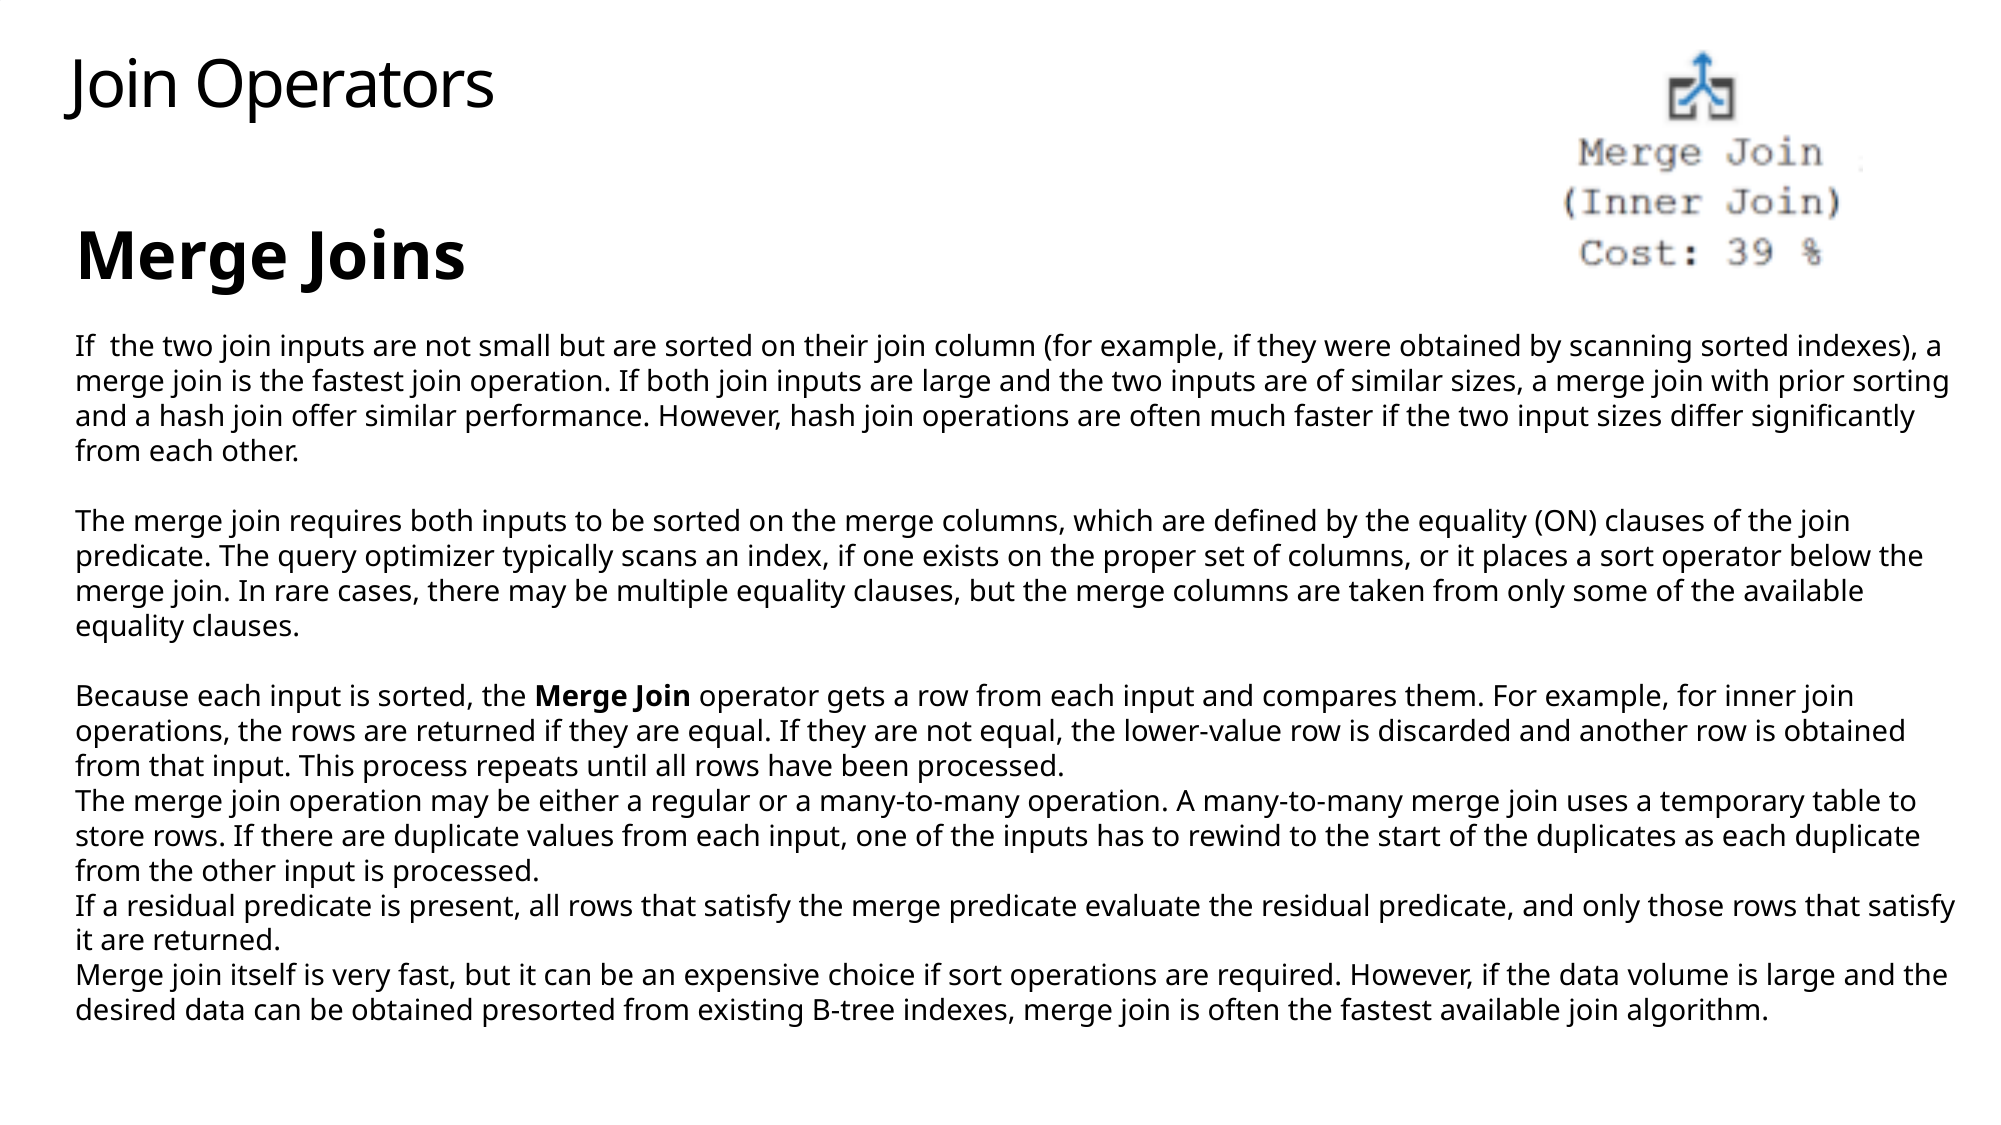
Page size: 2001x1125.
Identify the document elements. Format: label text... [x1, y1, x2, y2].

picture [1562, 49, 1863, 326]
text_box Join Operators [46, 35, 1959, 184]
text_box Merge Joins If the two join inputs are not small but are sorted on their join column (for example, if they were obtained by scanning sorted indexes), a merge join is the fastest join operation. If both join inputs are large and the two inputs are of similar sizes, a merge join with prior sorting and a hash join offer similar performance. However, hash join operations are often much faster if the two input sizes differ significantly from each other. The merge join requires both inputs to be sorted on the merge columns, which are defined by the equality (ON) clauses of the join predicate. The query optimizer typically scans an index, if one exists on the proper set of columns, or it places a sort operator below the merge join. In rare cases, there may be multiple equality clauses, but the merge columns are taken from only some of the available equality clauses. Because each input is sorted, the Merge Join operator gets a row from each input and compares them. For example, for inner join operations, the rows are returned if they are equal. If they are not equal, the lower-value row is discarded and another row is obtained from that input. This process repeats until all rows have been processed. The merge join operation may be either a regular or a many-to-many operation. A many-to-many merge join uses a temporary table to store rows. If there are duplicate values from each input, one of the inputs has to rewind to the start of the duplicates as each duplicate from the other input is processed. If a residual predicate is present, all rows that satisfy the merge predicate evaluate the residual predicate, and only those rows that satisfy it are returned. Merge join itself is very fast, but it can be an expensive choice if sort operations are required. However, if the data volume is large and the desired data can be obtained presorted from existing B-tree indexes, merge join is often the fastest available join algorithm. [74, 212, 1963, 1077]
